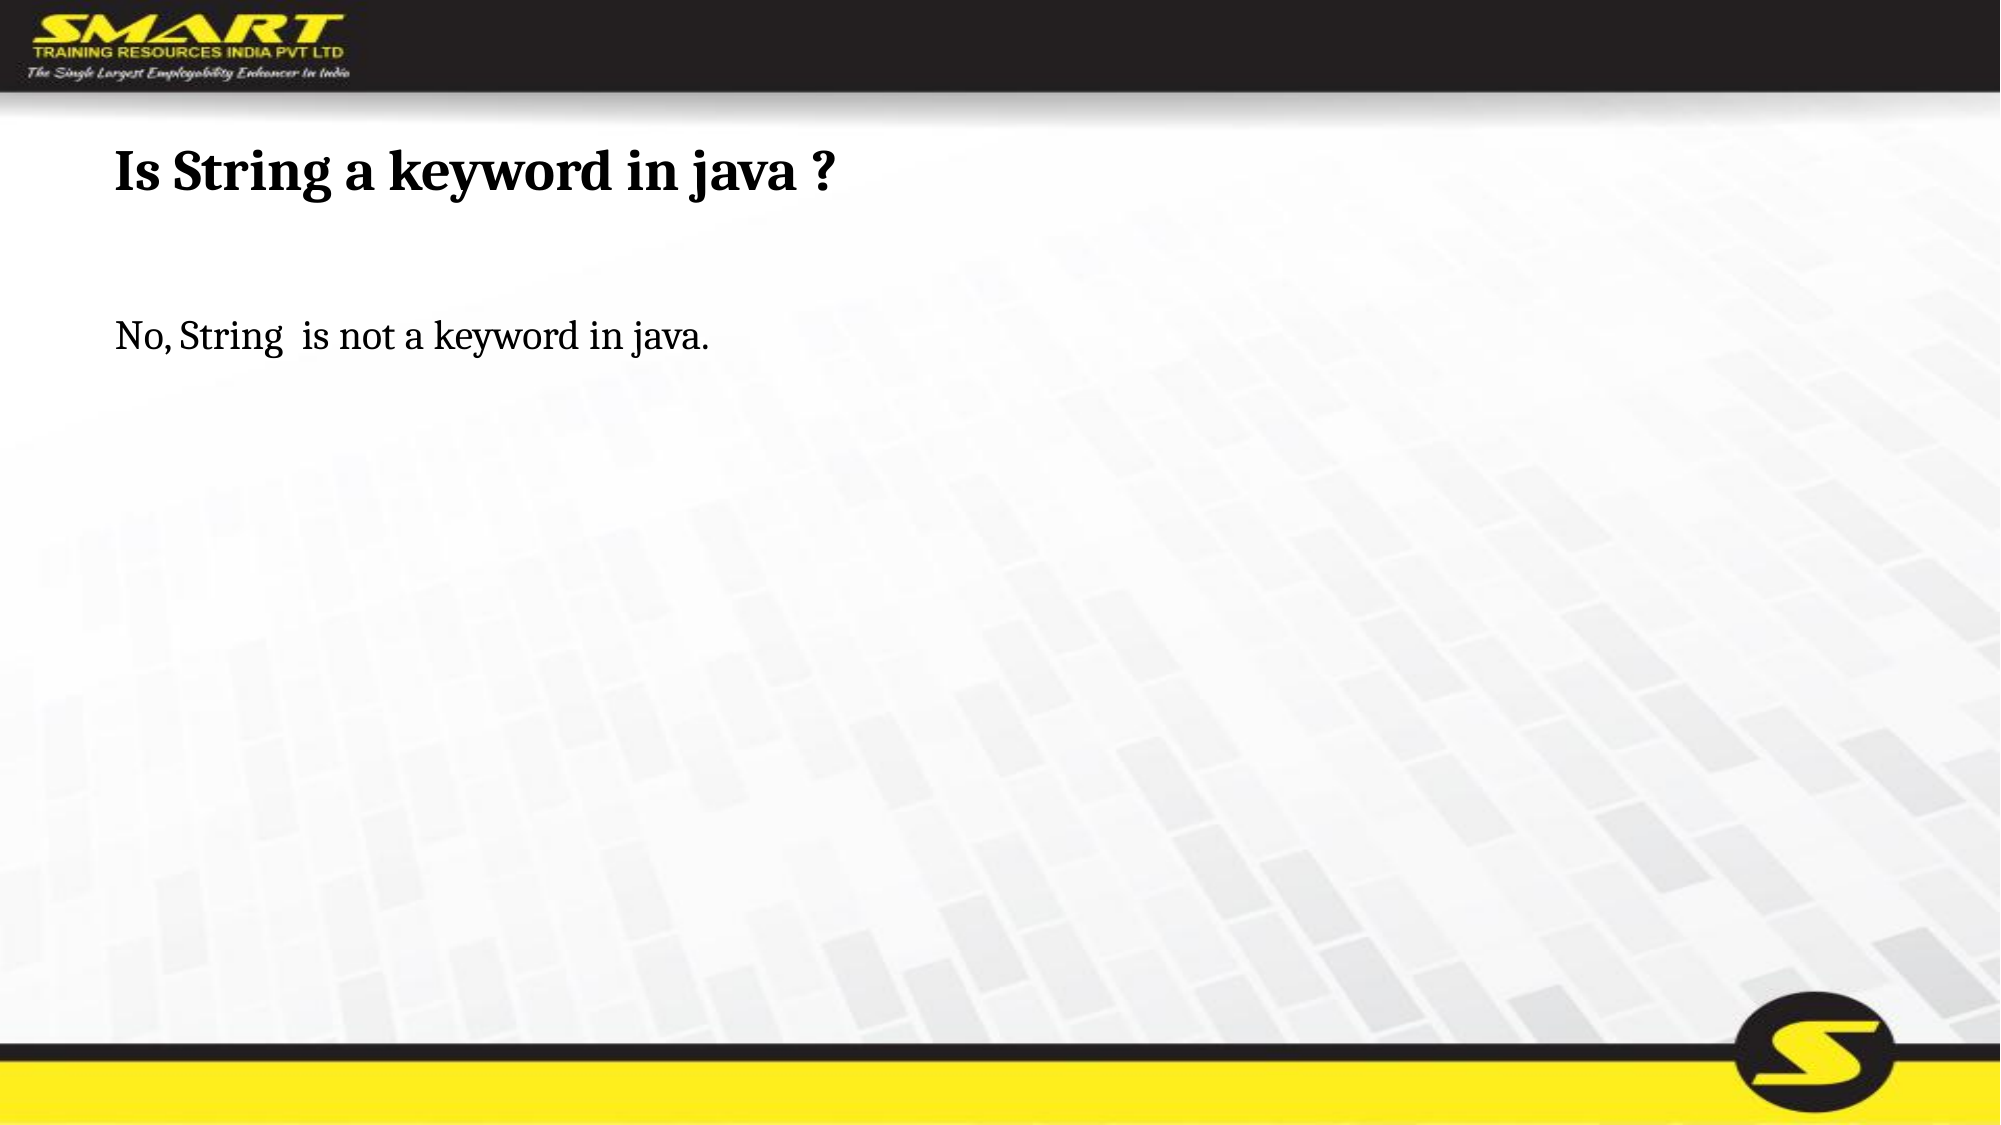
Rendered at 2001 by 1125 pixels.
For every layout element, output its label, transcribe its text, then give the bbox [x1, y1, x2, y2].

list No, String is not a keyword in java. [99, 275, 1900, 980]
title Is String a keyword in java ? [99, 125, 1900, 275]
picture [0, 0, 2000, 1125]
